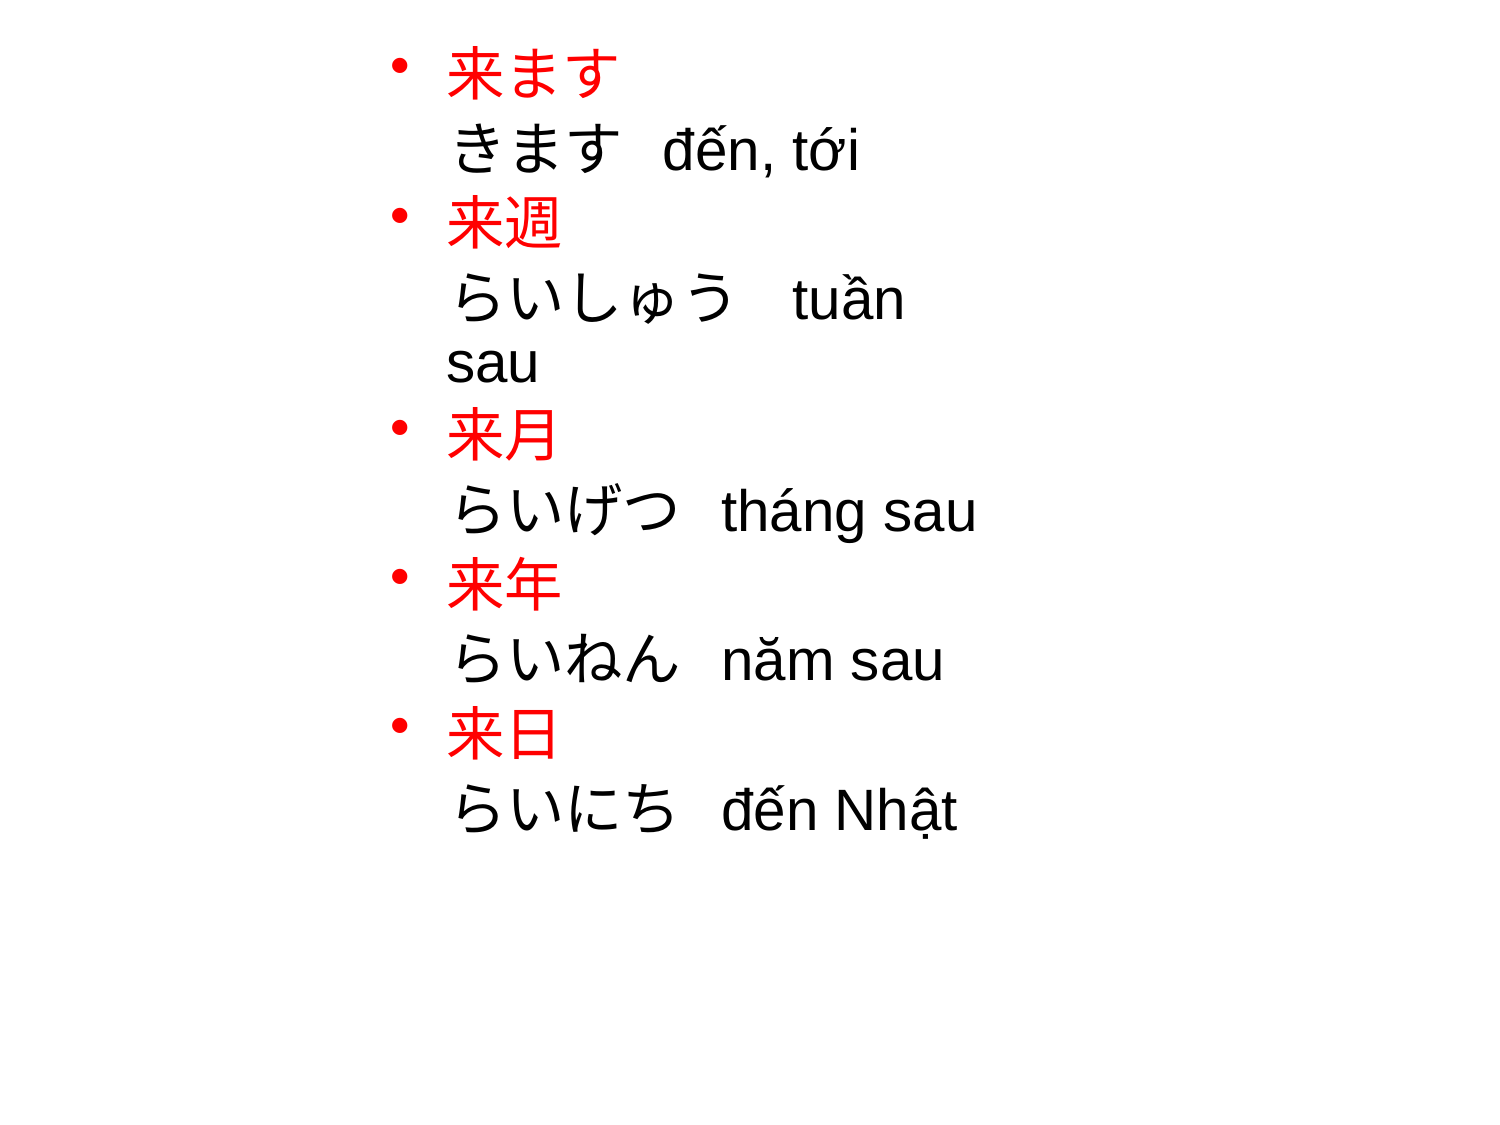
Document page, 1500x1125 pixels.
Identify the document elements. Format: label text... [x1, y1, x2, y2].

list 来ます きます đến, tới 来週 らいしゅう tuần sau 来月 らいげつ tháng sau 来年 らいねん năm sau 来日 らいにち đến Nhật [374, 37, 1013, 1001]
